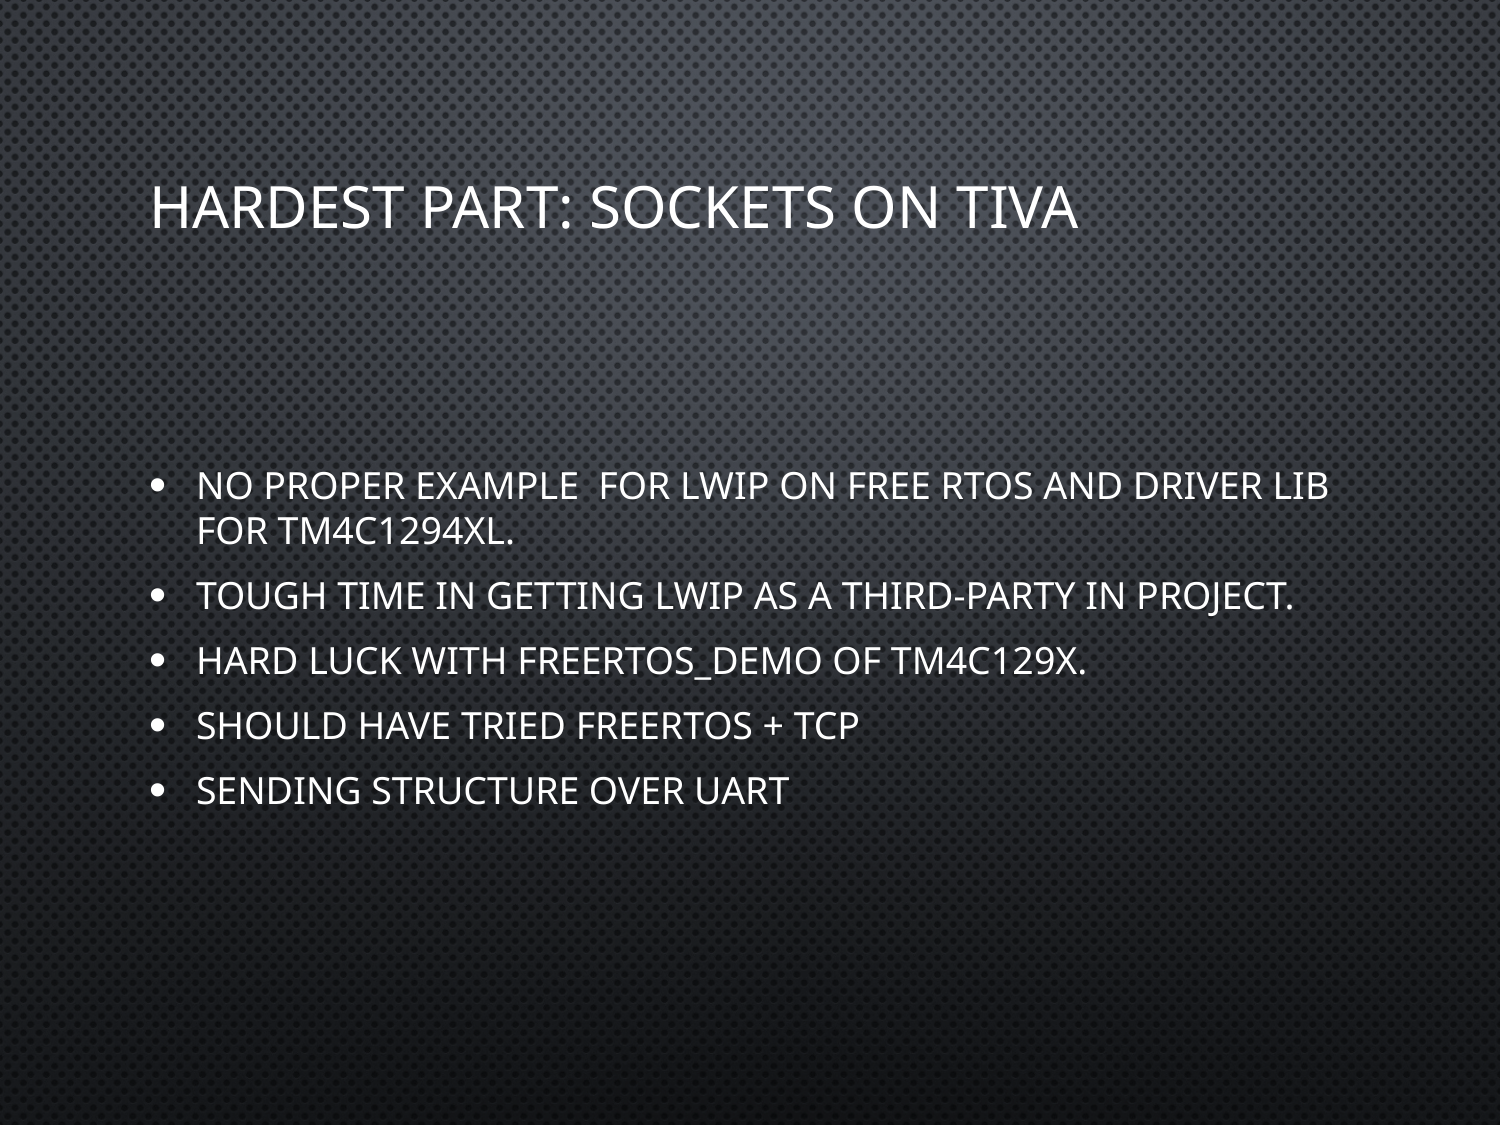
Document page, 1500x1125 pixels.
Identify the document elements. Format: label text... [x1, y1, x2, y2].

list No proper example for LWIP on Free RTOS and Driver Lib for TM4C1294XL. Tough time in getting LWIP as a third-party in project. Hard luck with freertos_demo of TM4C129X. Should have tried FreeRTOS + TCP Sending Structure over UART [134, 338, 1367, 1001]
title Hardest PART: Sockets on TIVA [134, 97, 1367, 314]
